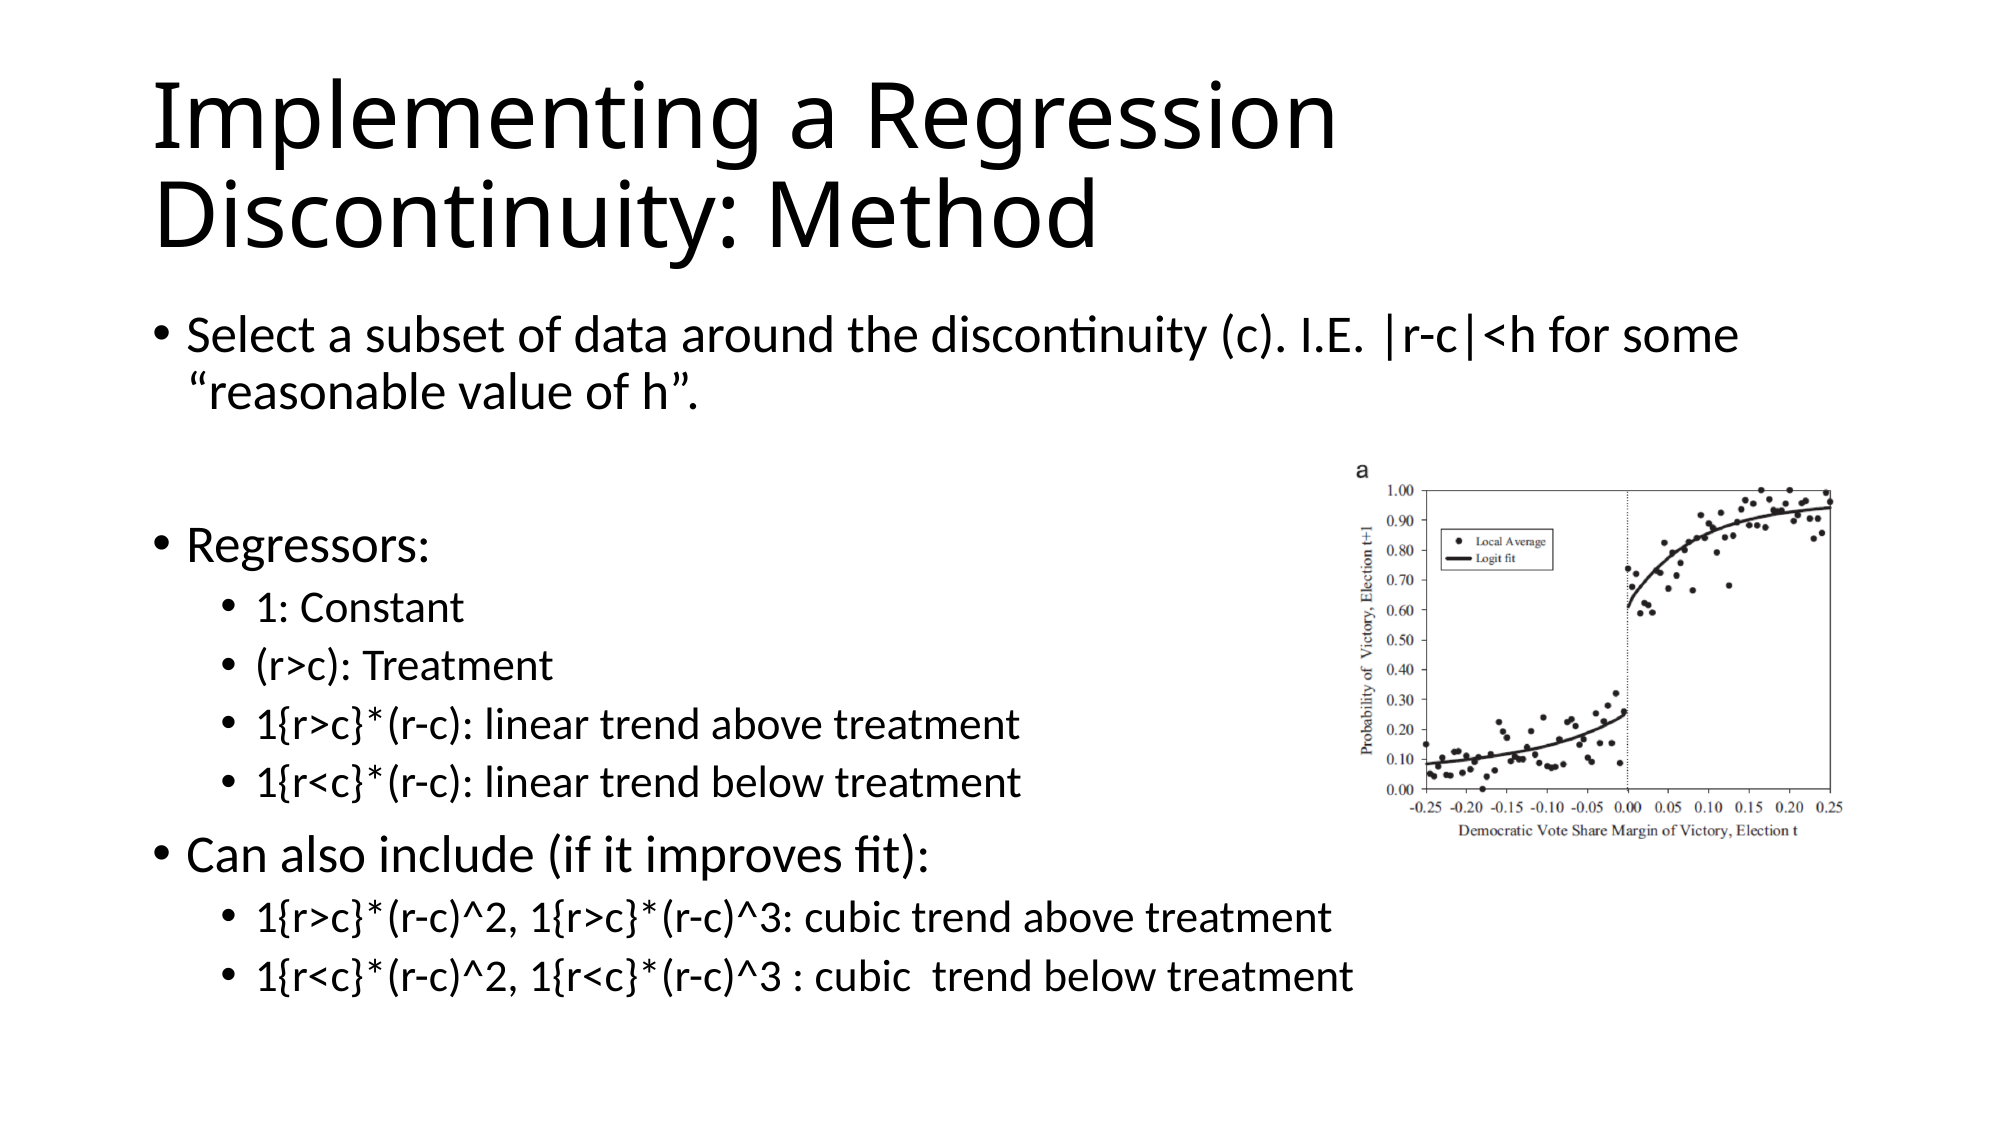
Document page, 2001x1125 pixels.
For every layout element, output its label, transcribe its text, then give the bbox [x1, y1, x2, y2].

picture [1350, 459, 1857, 854]
list Select a subset of data around the discontinuity (c). I.E. |r-c|<h for some “reasonable value of h”. Regressors: 1: Constant (r>c): Treatment 1{r>c}*(r-c): linear trend above treatment 1{r<c}*(r-c): linear trend below treatment Can also include (if it improves fit): 1{r>c}*(r-c)^2, 1{r>c}*(r-c)^3: cubic trend above treatment 1{r<c}*(r-c)^2, 1{r<c}*(r-c)^3 : cubic trend below treatment [137, 299, 1863, 1014]
title Implementing a Regression Discontinuity: Method [137, 59, 1863, 278]
